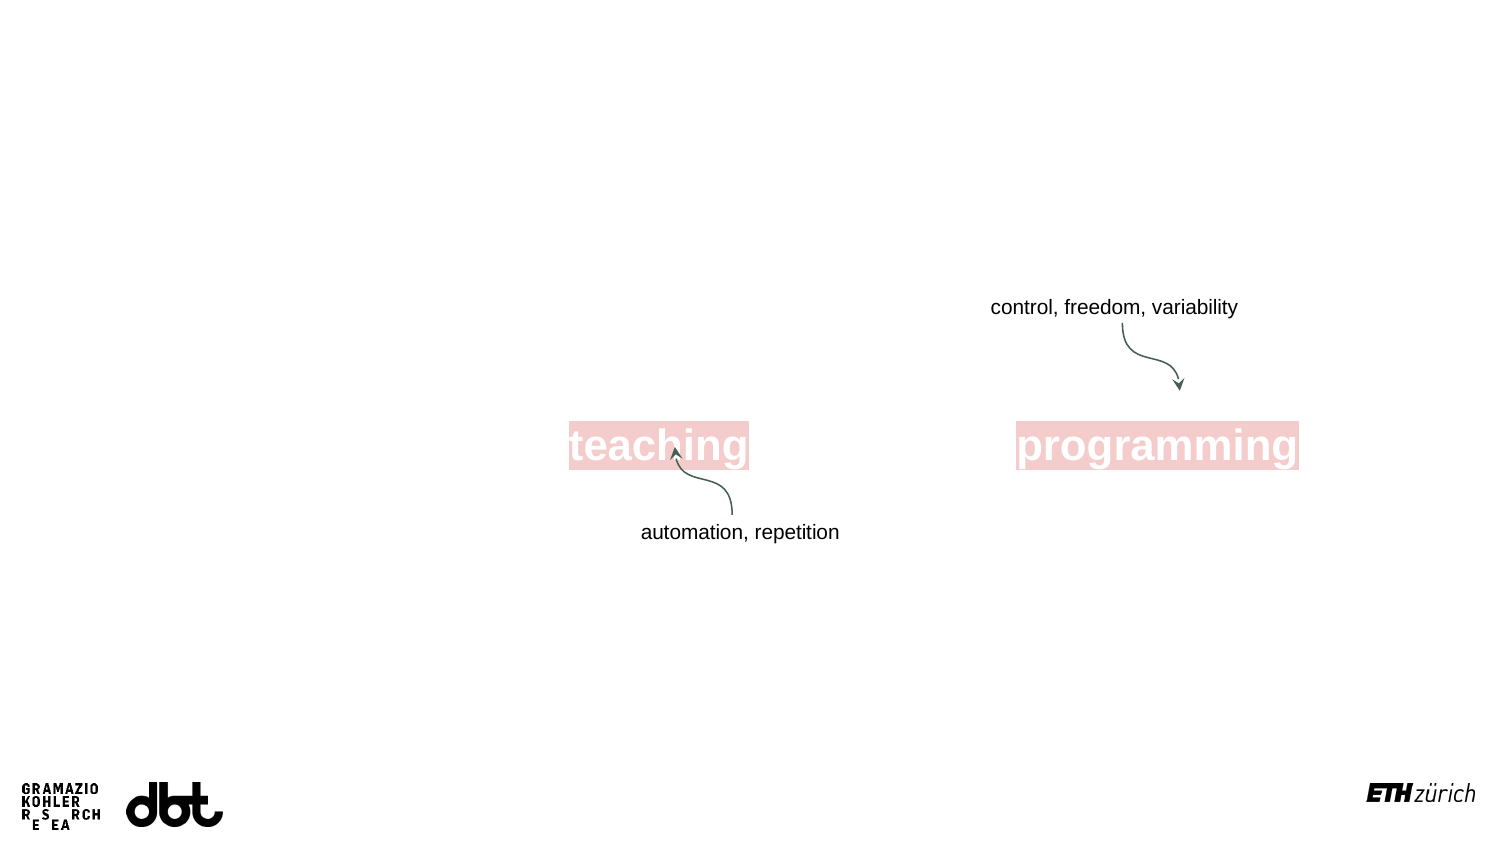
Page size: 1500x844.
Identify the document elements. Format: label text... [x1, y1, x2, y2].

text_box automation, repetition [572, 502, 908, 561]
picture [126, 782, 223, 827]
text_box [669, 451, 738, 510]
picture [22, 783, 100, 830]
text_box control, freedom, variability [946, 277, 1283, 336]
list how can we go from teaching the robot to programming it? [128, 390, 1372, 453]
picture [1366, 783, 1475, 802]
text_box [1116, 327, 1186, 386]
